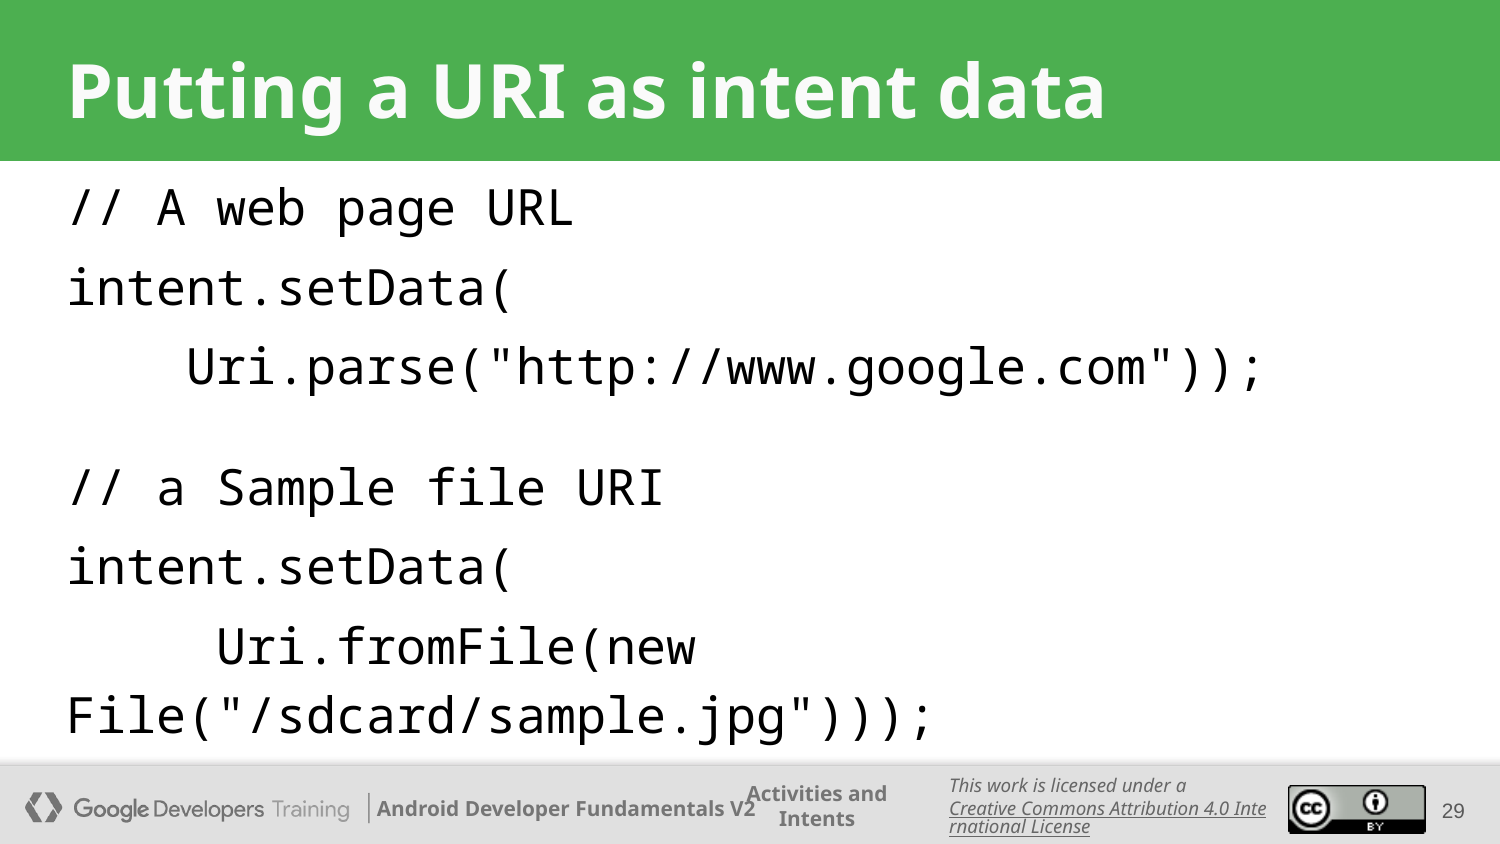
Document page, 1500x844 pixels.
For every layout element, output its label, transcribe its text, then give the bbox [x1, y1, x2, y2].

picture [0, 161, 1500, 844]
slide_number 29 [1389, 777, 1480, 842]
title Putting a URI as intent data [51, 28, 1449, 122]
list // A web page URL intent.setData( Uri.parse("http://www.google.com")); // a Sample file URI intent.setData( Uri.fromFile(new File("/sdcard/sample.jpg"))); [51, 151, 1449, 712]
